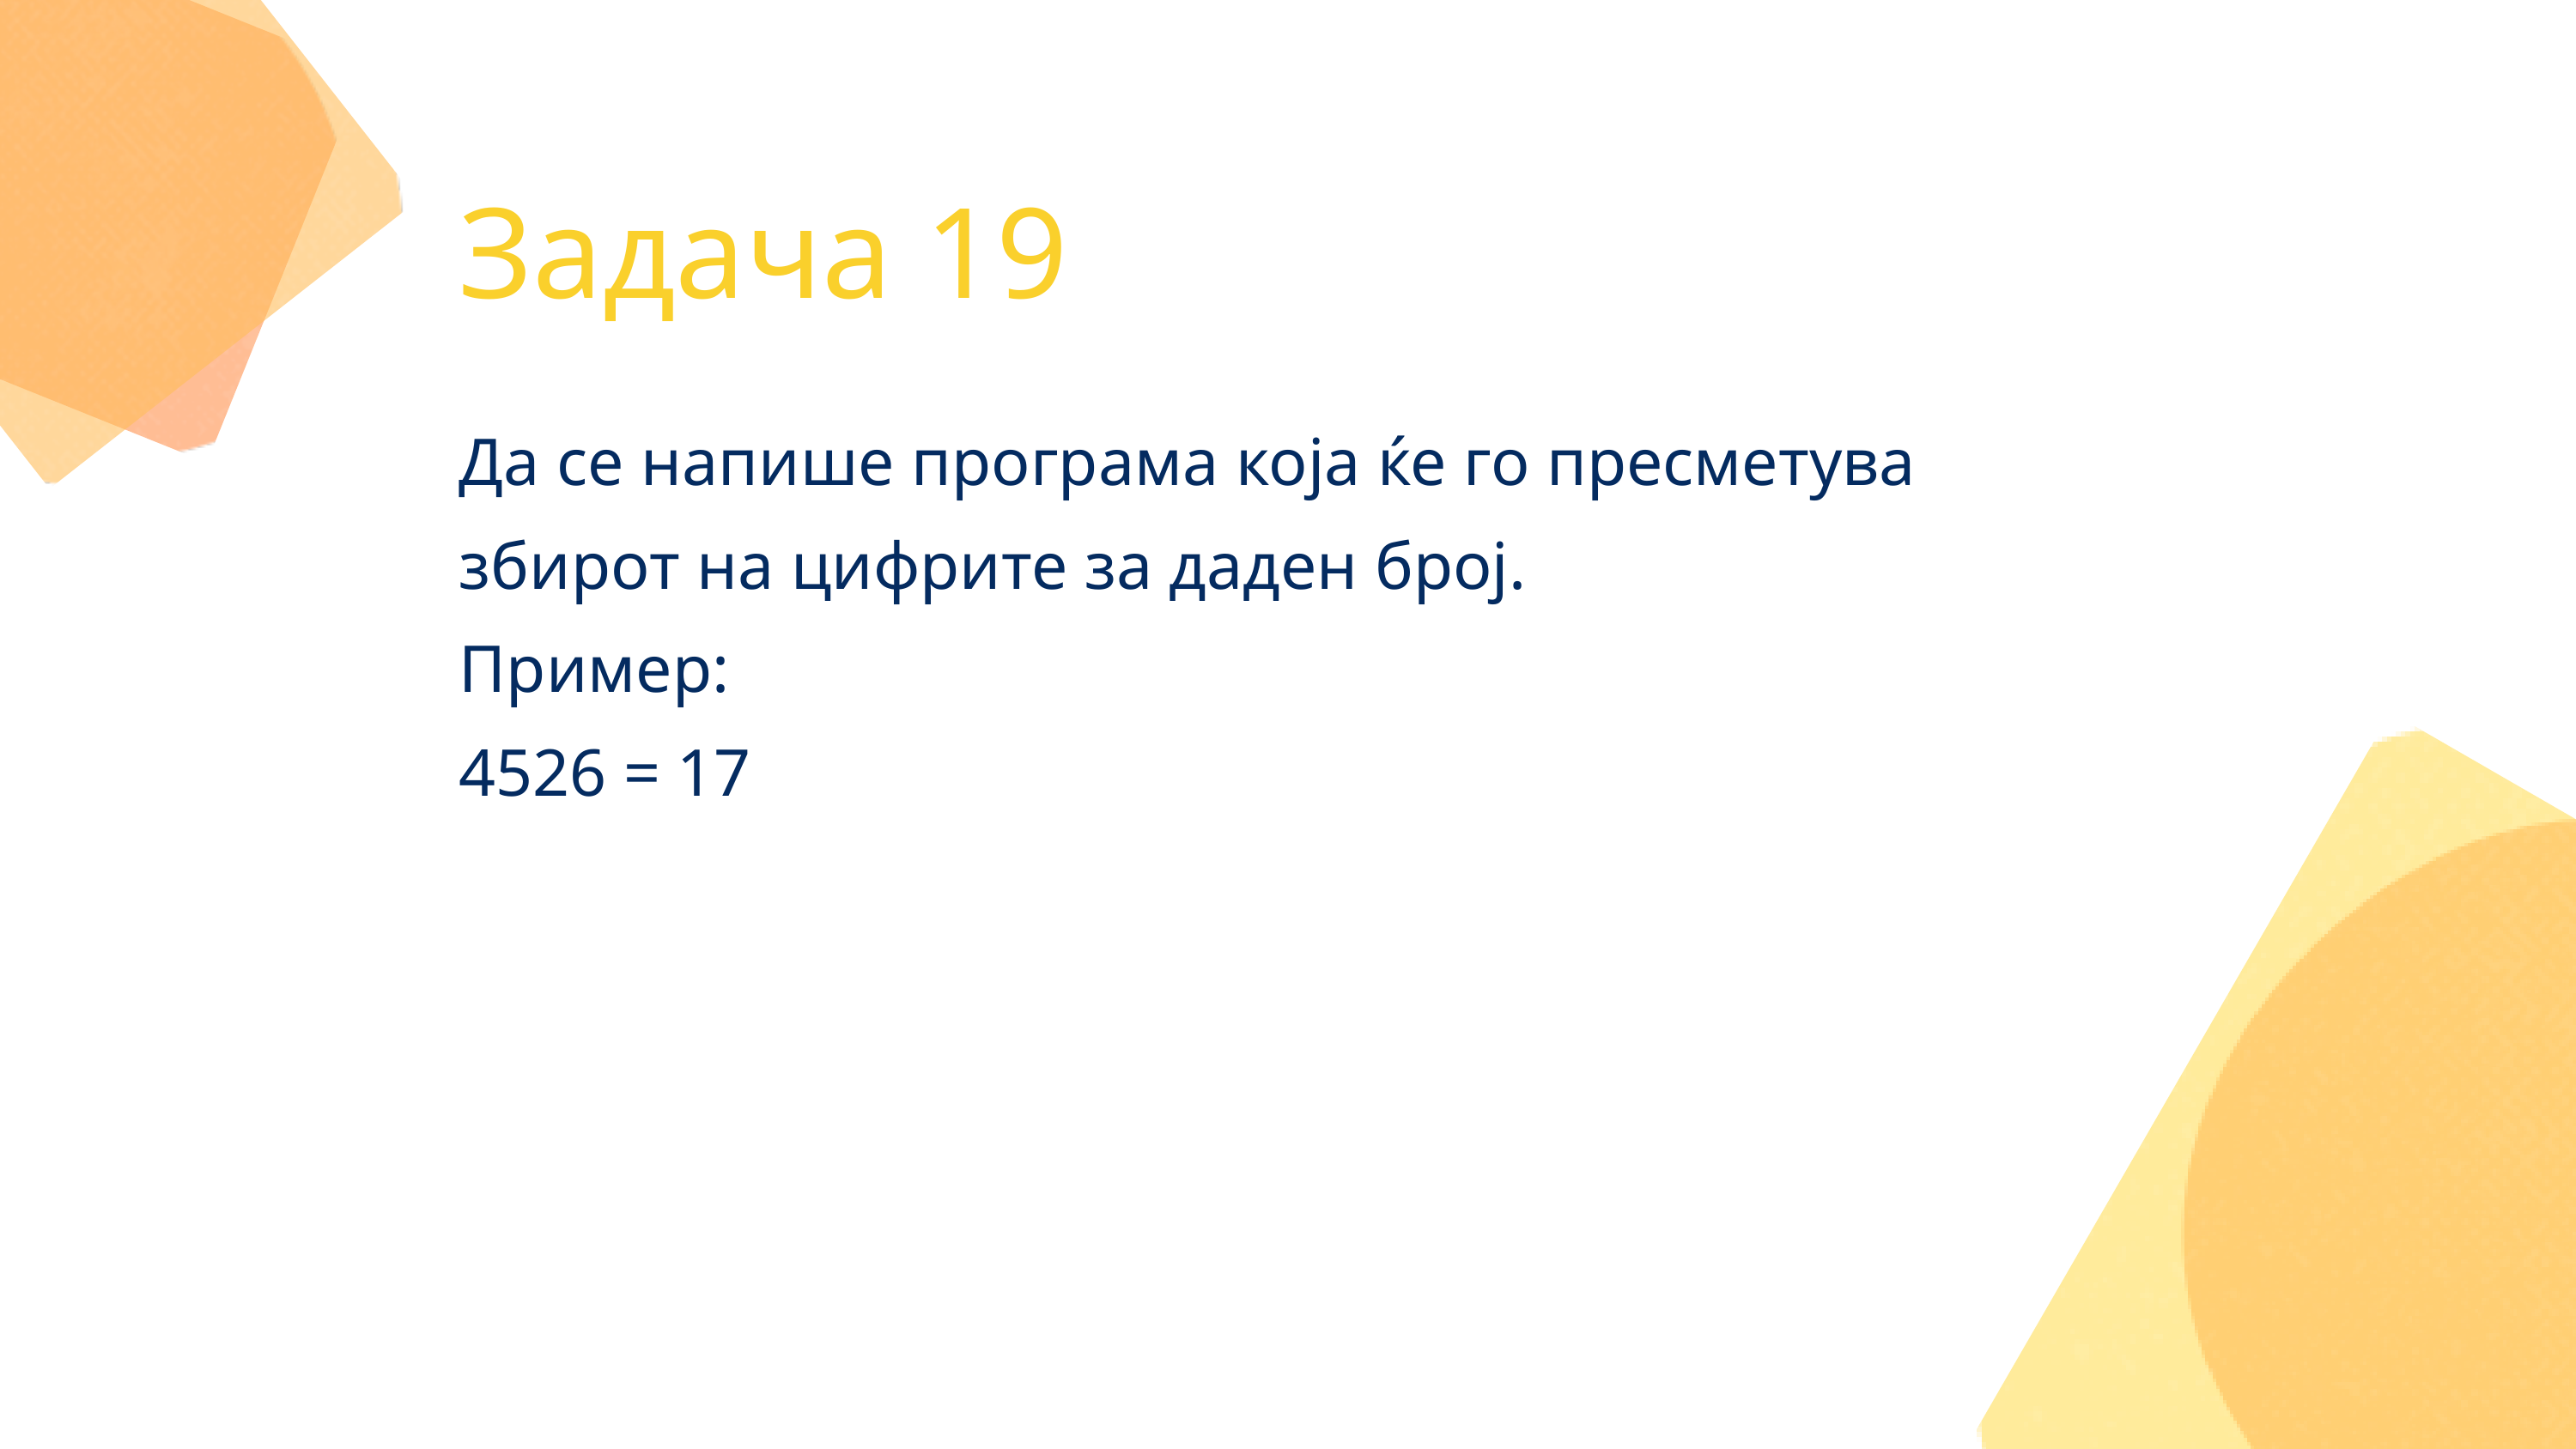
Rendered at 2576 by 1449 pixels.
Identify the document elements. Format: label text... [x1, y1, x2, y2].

text_box Задача 19 [459, 198, 1839, 324]
text_box [0, 0, 418, 489]
text_box [2164, 815, 2576, 1449]
text_box [2330, 712, 2570, 815]
text_box [295, 42, 365, 112]
text_box [1965, 1105, 2164, 1449]
text_box Да се напише програма која ќе го пресметува збирот на цифрите за даден број. Пример: 4526 = 17 [459, 395, 1946, 809]
text_box [126, 322, 264, 463]
